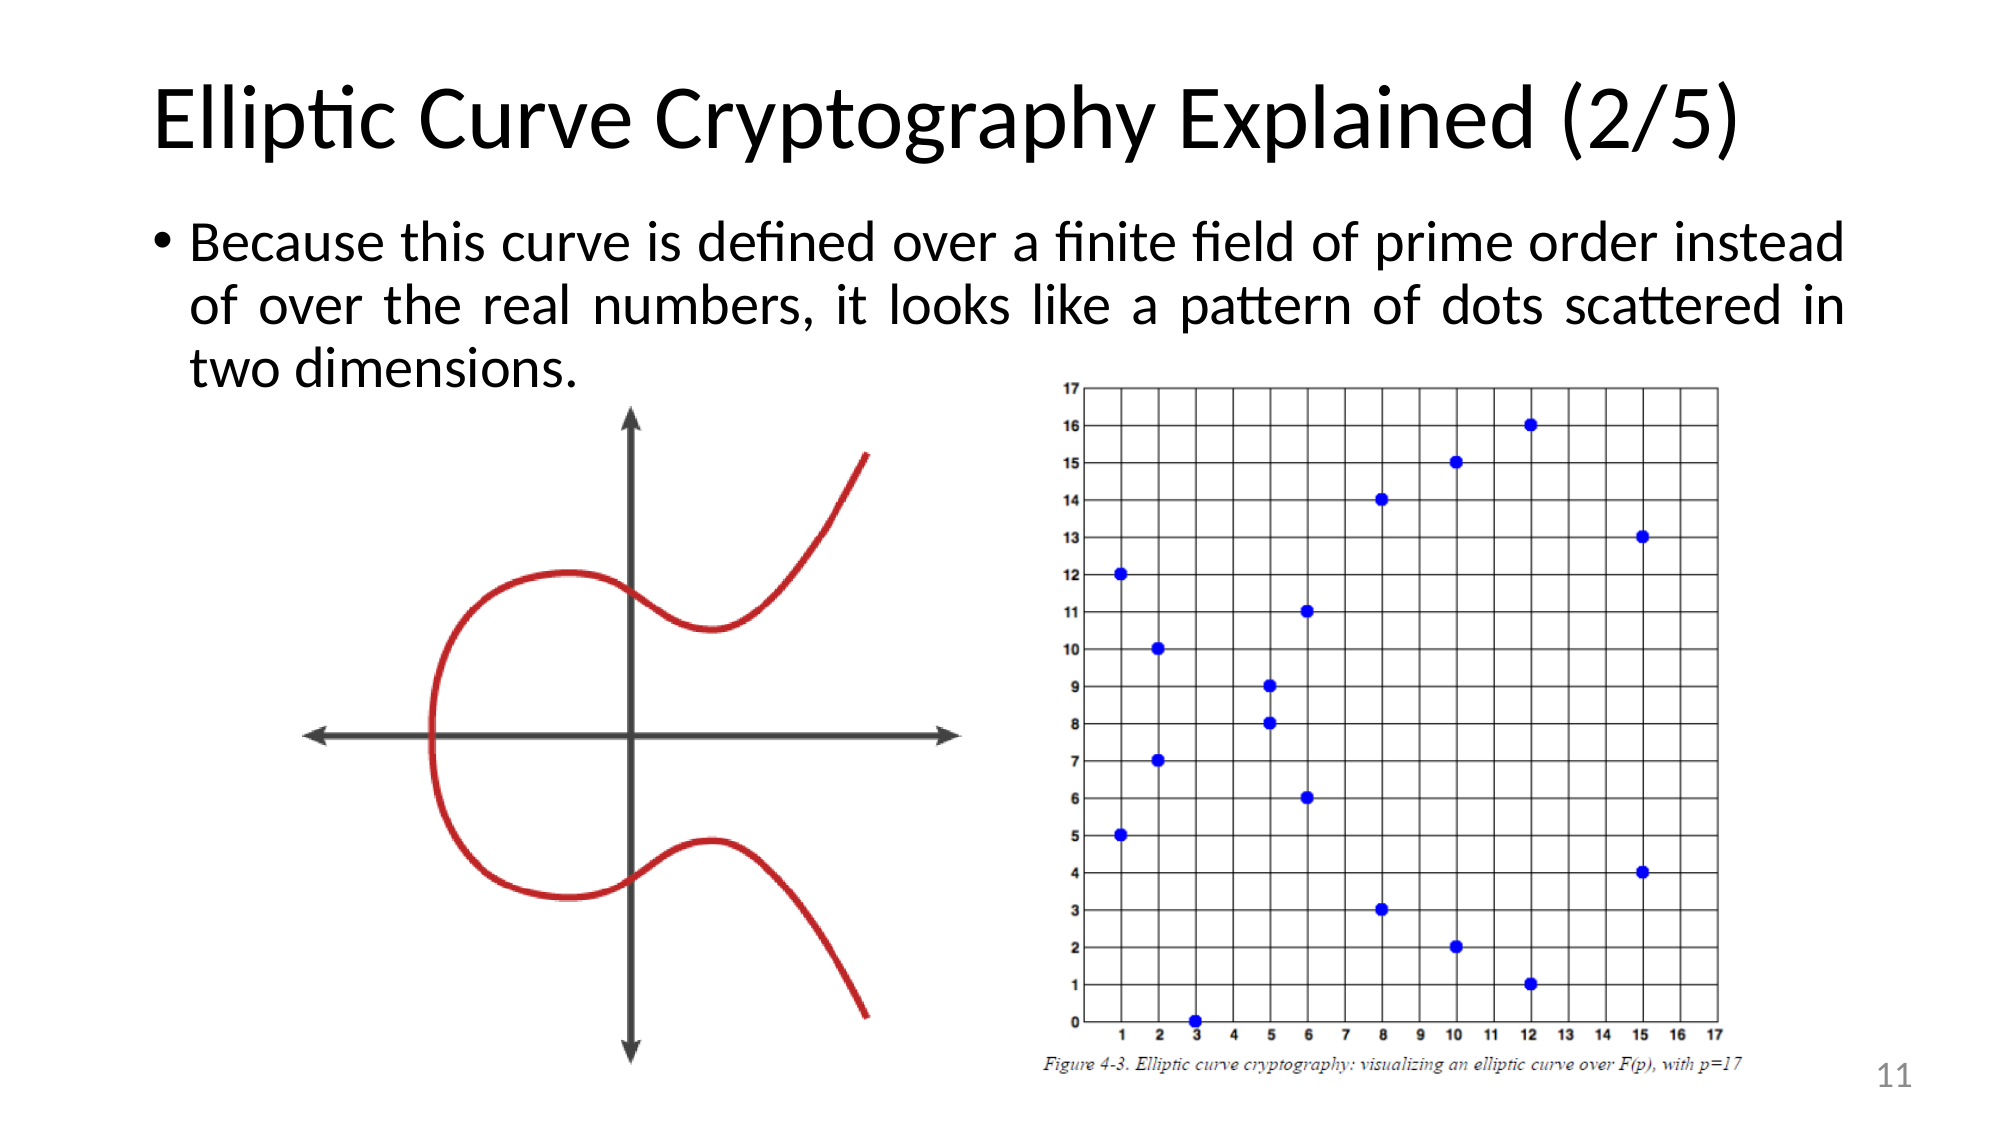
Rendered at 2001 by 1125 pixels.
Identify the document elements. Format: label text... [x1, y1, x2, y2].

slide_number 11 [1477, 1042, 1928, 1103]
picture [999, 368, 1756, 1088]
title Elliptic Curve Cryptography Explained (2/5) [137, 45, 1863, 193]
picture [290, 396, 974, 1073]
list Because this curve is defined over a finite field of prime order instead of over the real numbers, it looks like a pattern of dots scattered in two dimensions. [137, 203, 1863, 1003]
